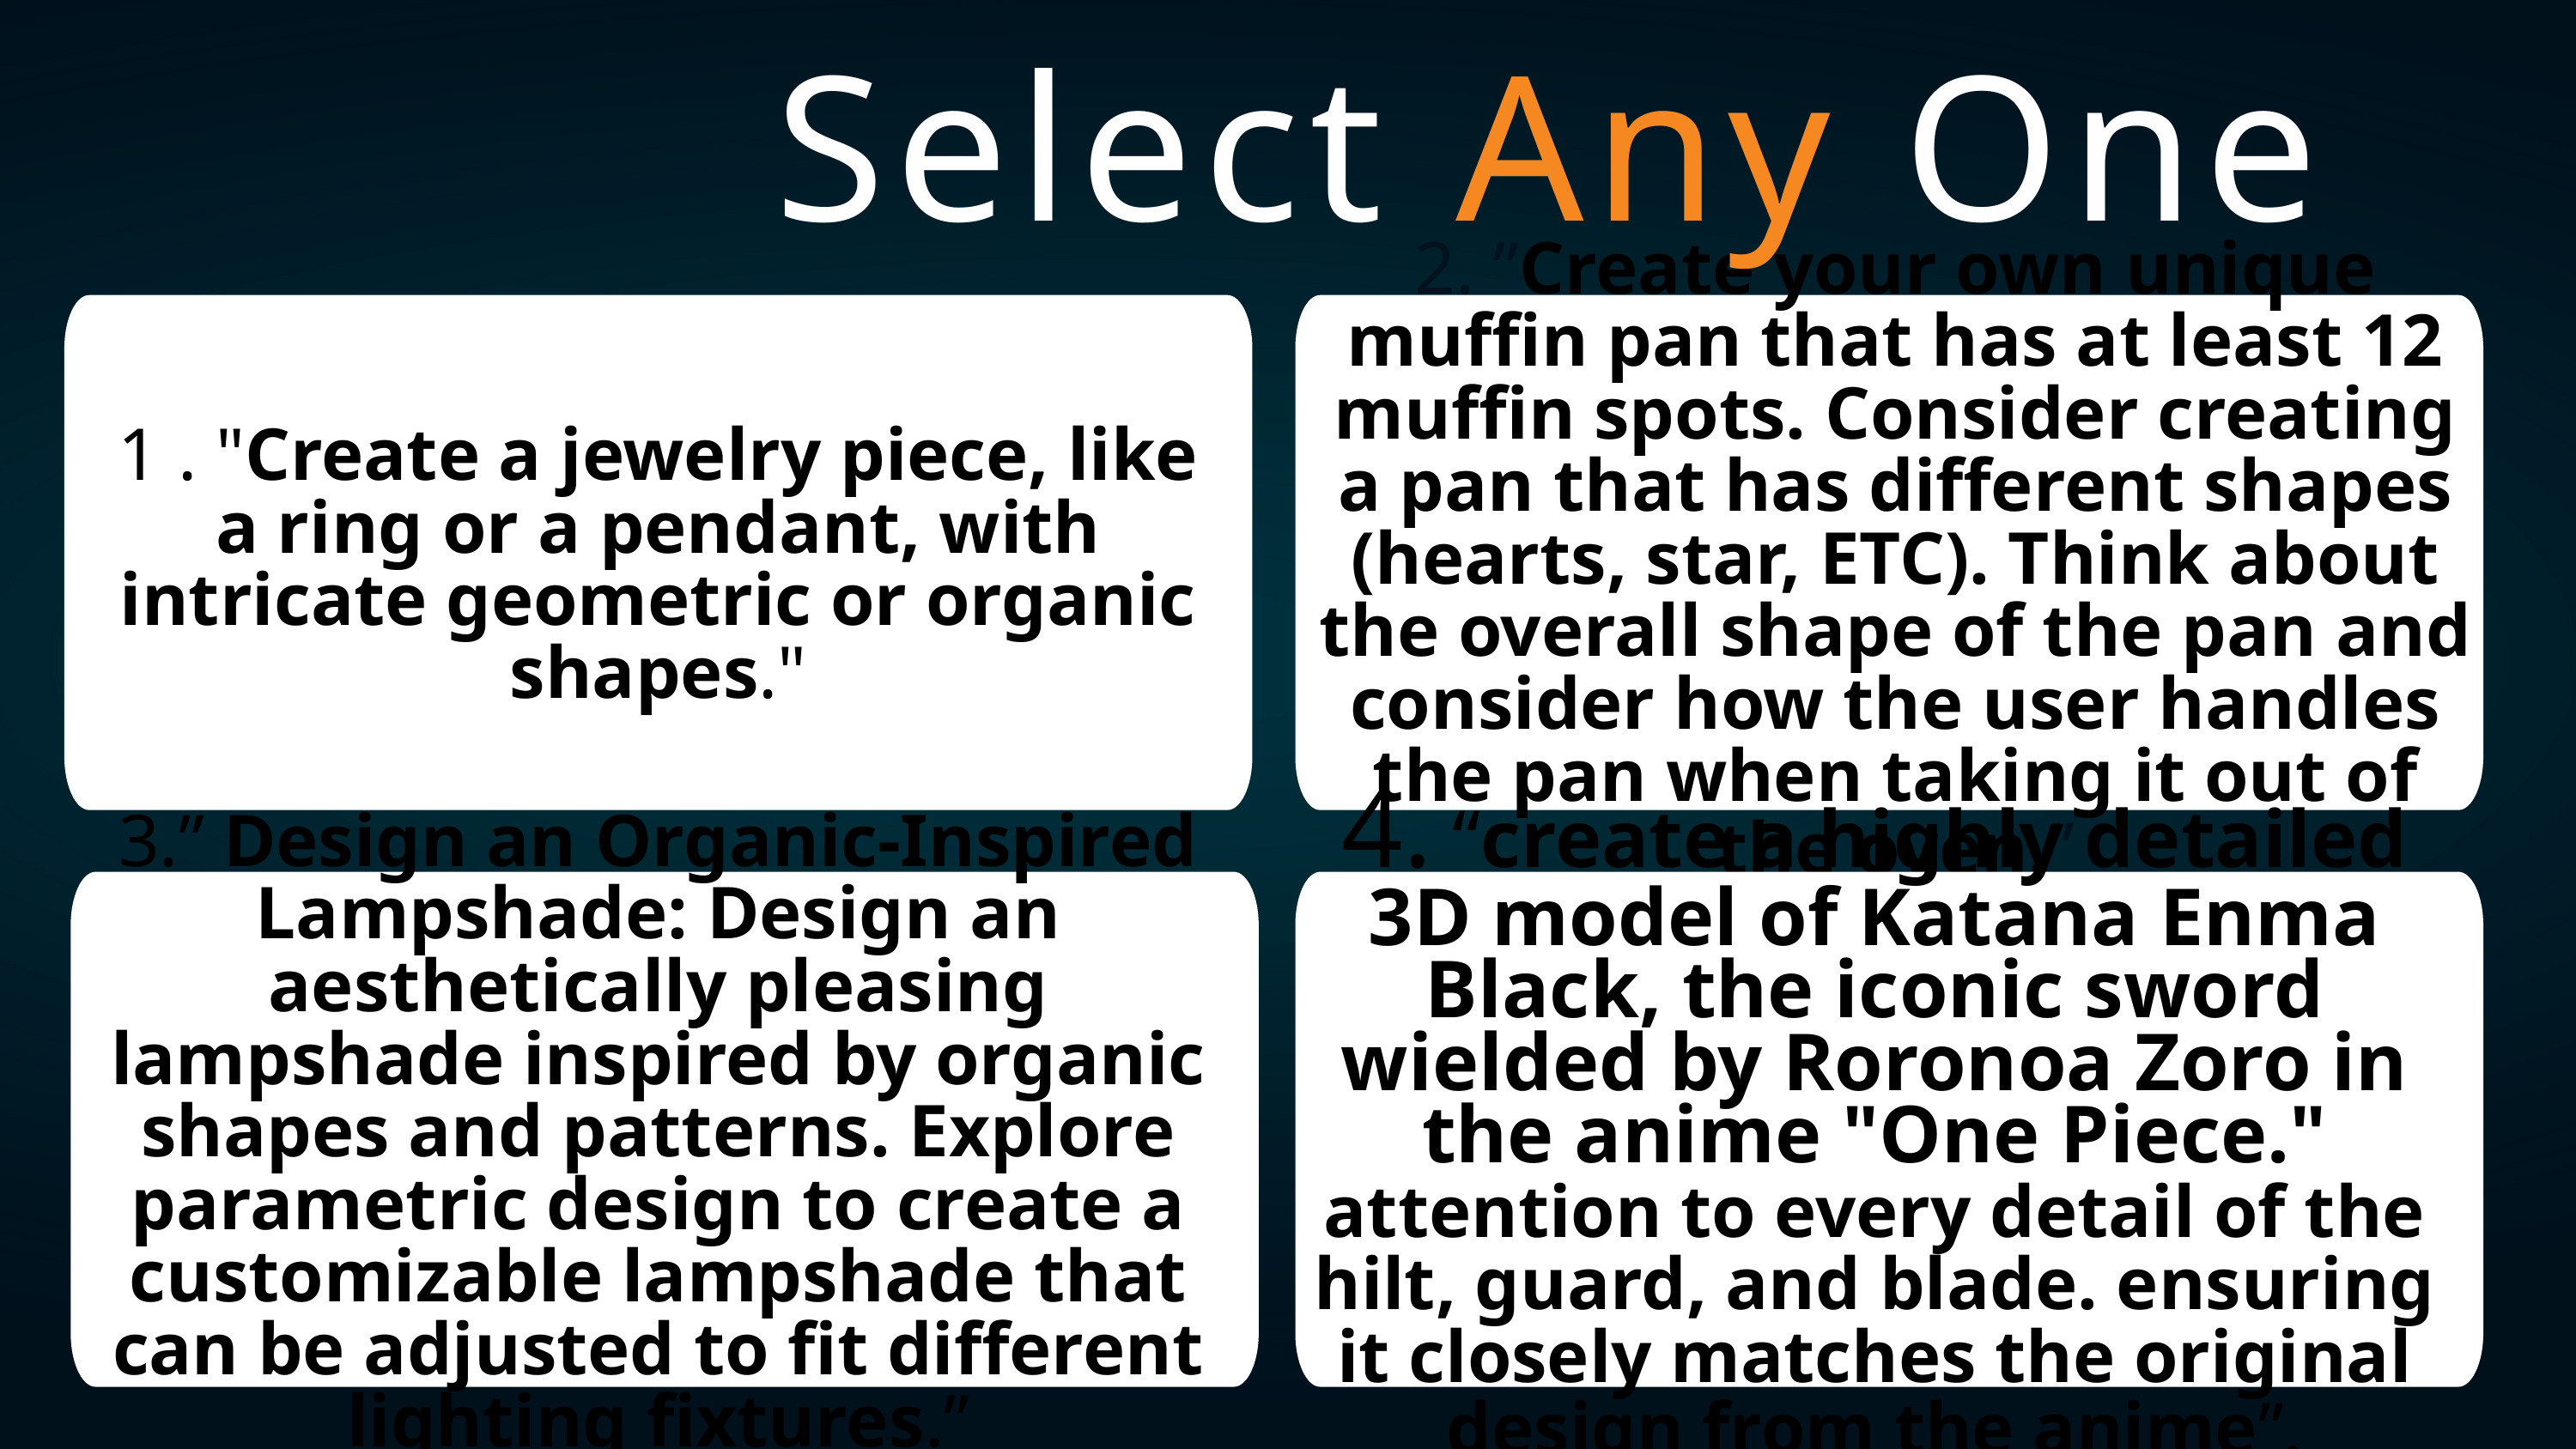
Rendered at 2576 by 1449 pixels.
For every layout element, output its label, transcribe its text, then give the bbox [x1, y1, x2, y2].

text_box Select Any One [143, 80, 2318, 262]
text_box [64, 276, 1253, 858]
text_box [1295, 852, 2484, 1434]
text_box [1295, 271, 2490, 852]
text_box [0, 0, 2576, 1449]
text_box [70, 844, 1260, 1426]
